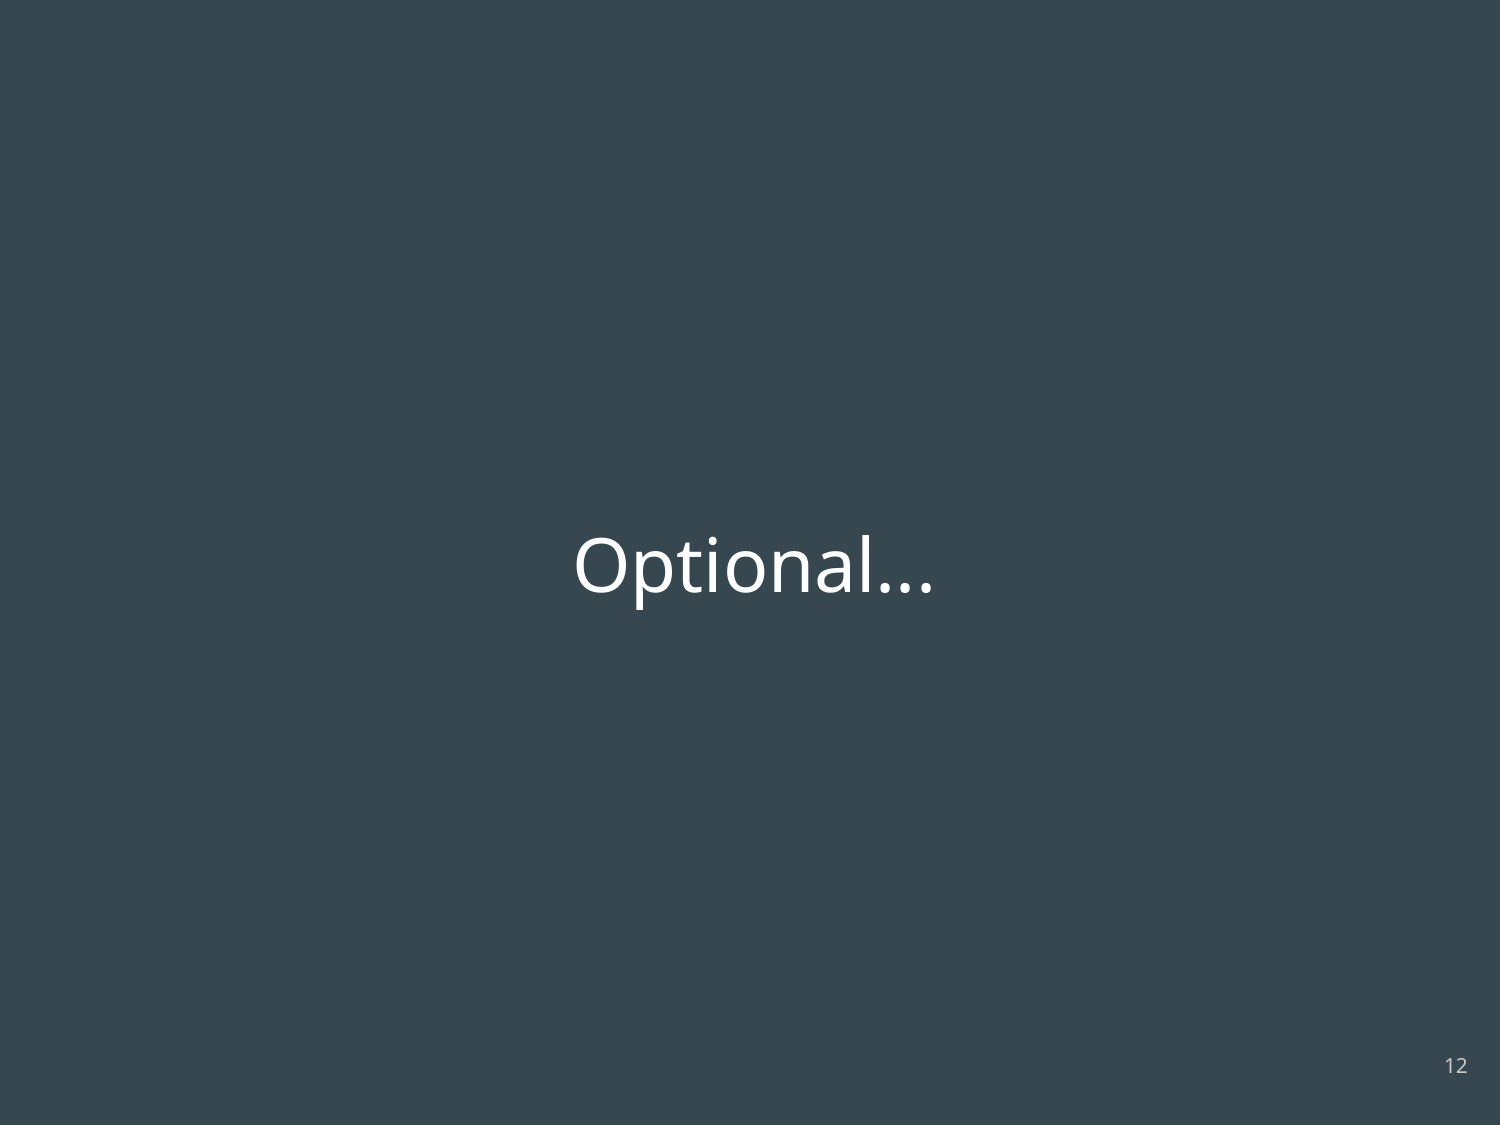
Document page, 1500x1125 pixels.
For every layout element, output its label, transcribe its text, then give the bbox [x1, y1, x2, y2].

slide_number ‹#› [1392, 1023, 1483, 1110]
title Optional... [110, 468, 1399, 657]
